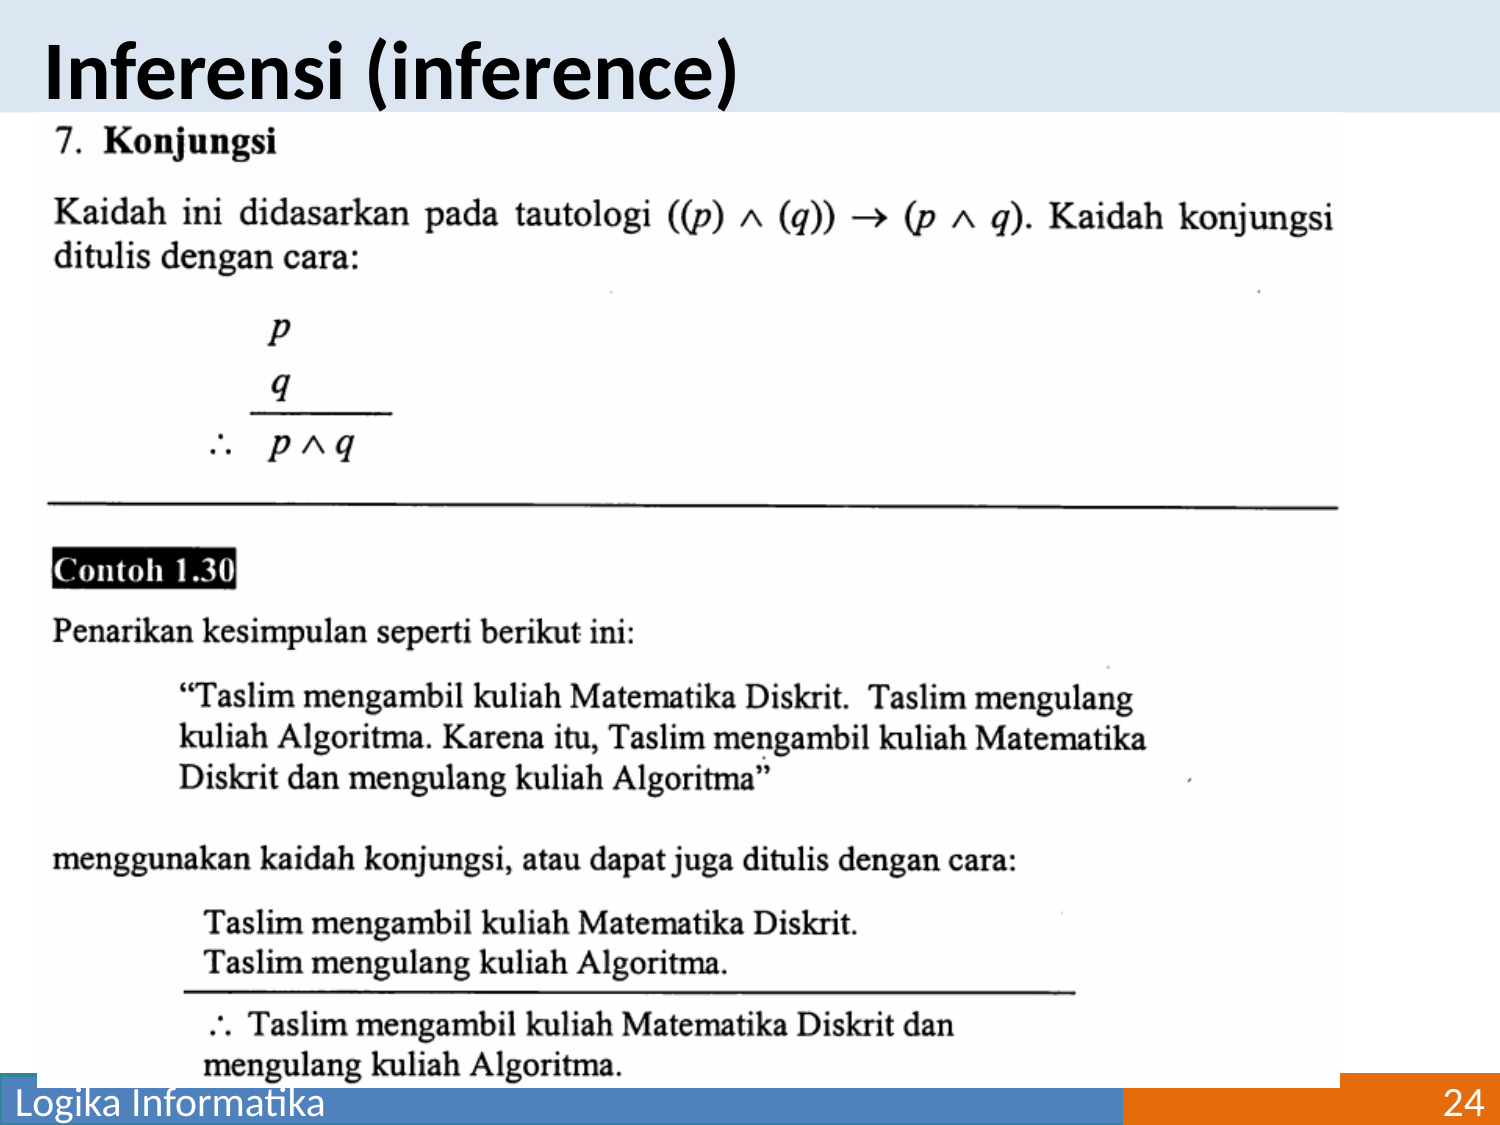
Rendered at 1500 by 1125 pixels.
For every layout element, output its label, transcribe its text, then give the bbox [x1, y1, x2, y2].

text_box Logika Informatika [0, 1073, 1123, 1125]
text_box Inferensi (inference) [29, 9, 757, 124]
picture [37, 112, 1340, 1088]
text_box [0, 0, 1500, 115]
text_box 24 [1123, 1073, 1500, 1125]
